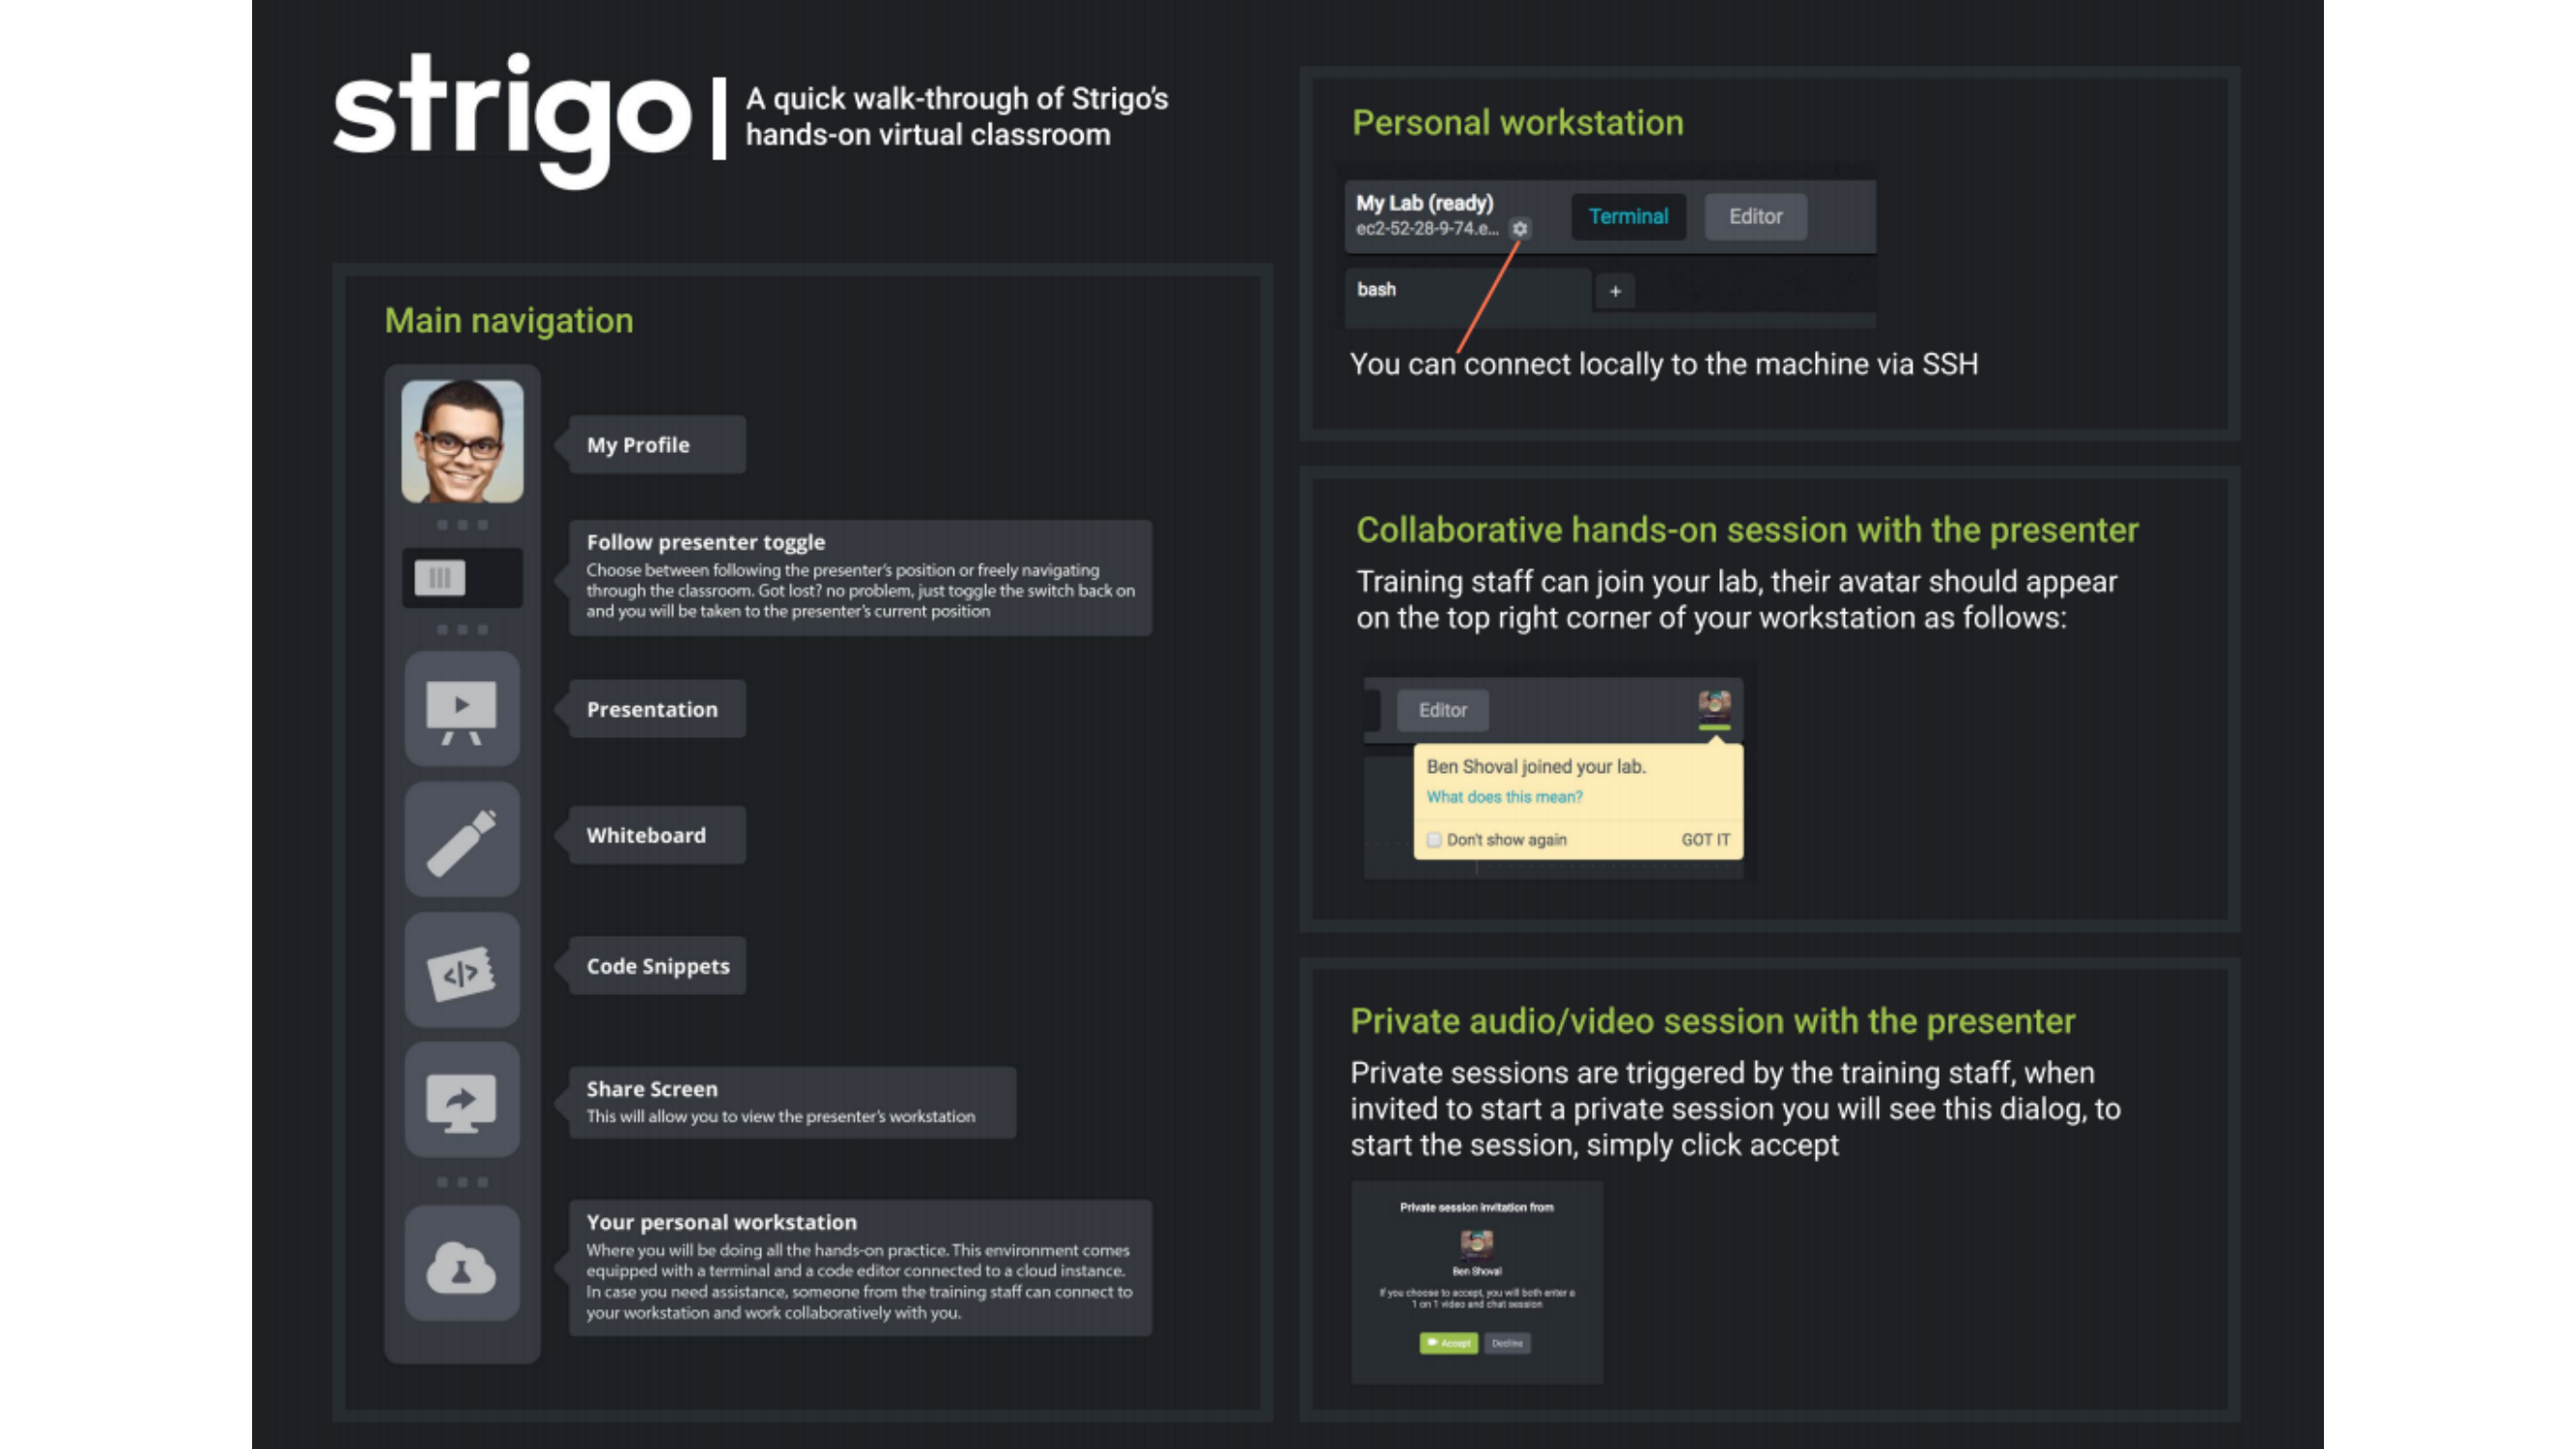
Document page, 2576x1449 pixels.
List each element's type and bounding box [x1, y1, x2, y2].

picture [251, 0, 2324, 1449]
